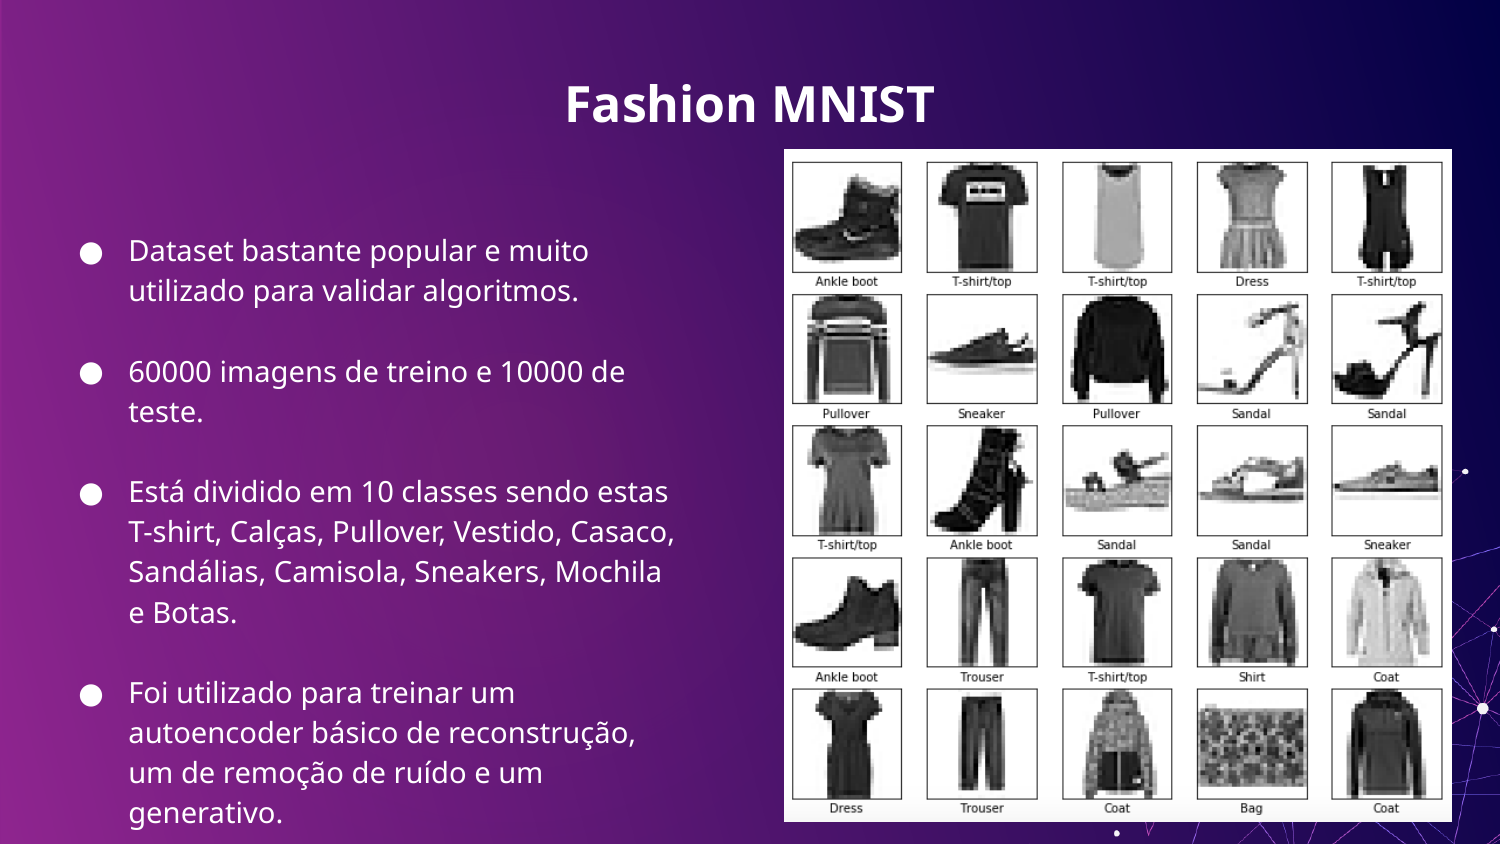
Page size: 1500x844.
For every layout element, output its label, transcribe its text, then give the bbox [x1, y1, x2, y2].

title Fashion MNIST [322, 57, 1178, 214]
list Dataset bastante popular e muito utilizado para validar algoritmos. 60000 imagens de treino e 10000 de teste. Está dividido em 10 classes sendo estas T-shirt, Calças, Pullover, Vestido, Casaco, Sandálias, Camisola, Sneakers, Mochila e Botas. Foi utilizado para treinar um autoencoder básico de reconstrução, um de remoção de ruído e um generativo. [0, 182, 695, 822]
picture [0, 0, 1500, 844]
